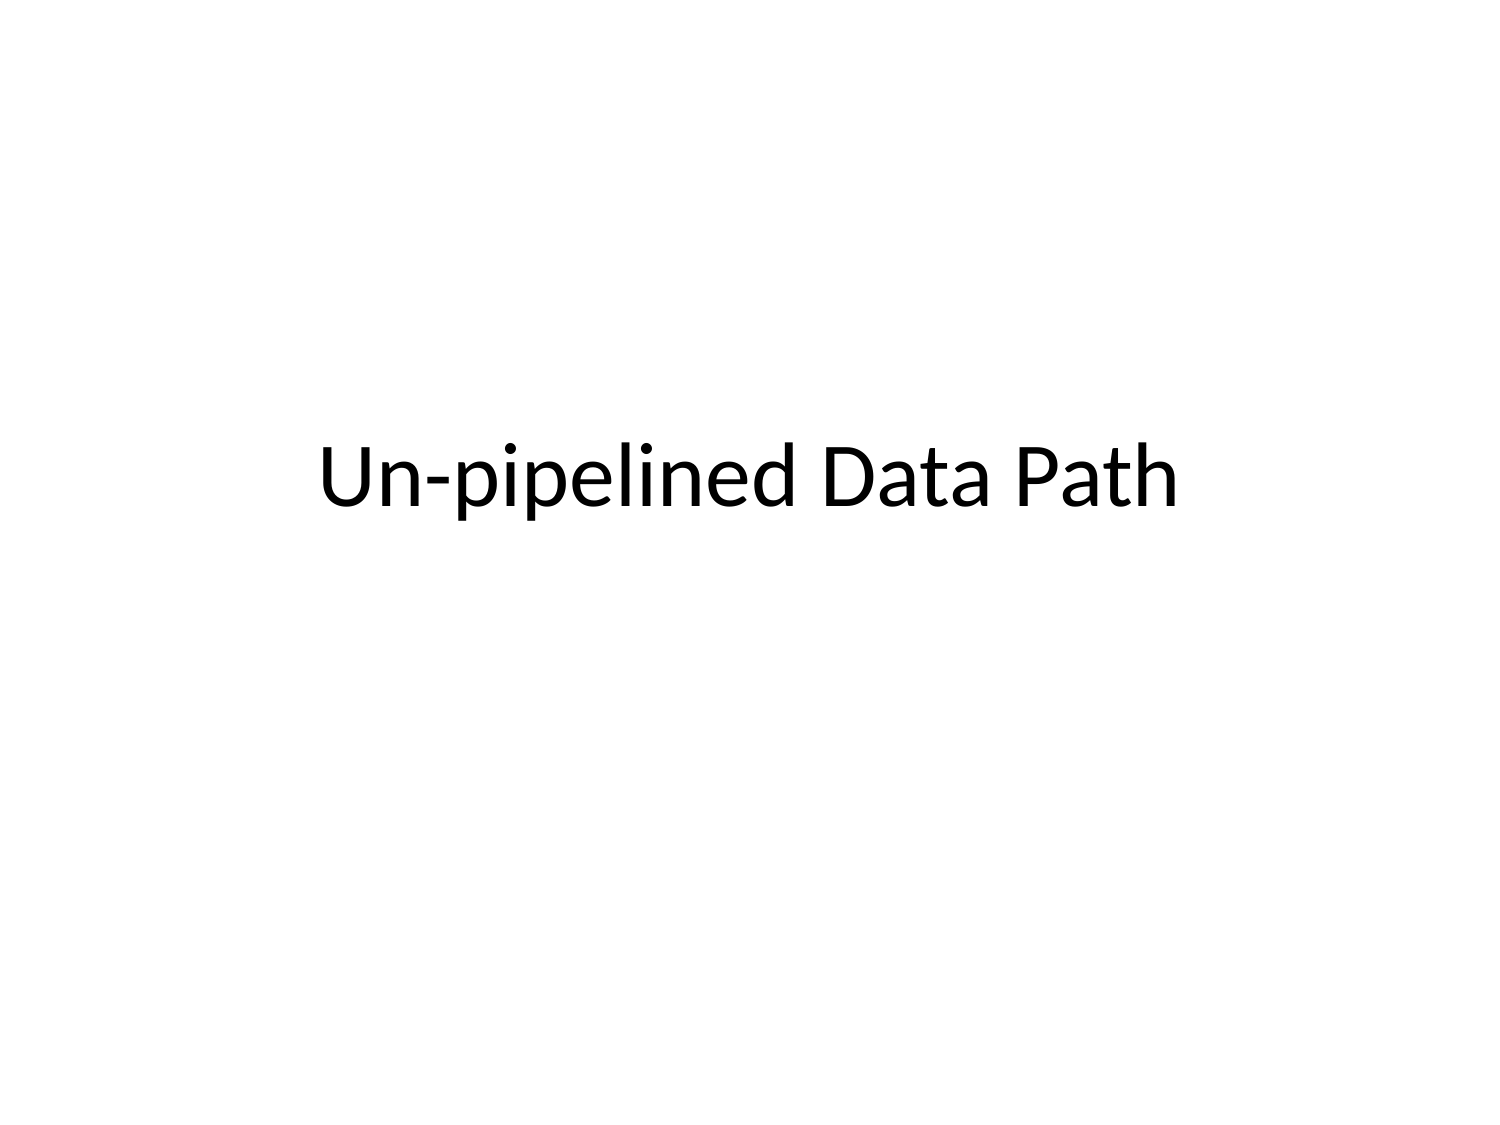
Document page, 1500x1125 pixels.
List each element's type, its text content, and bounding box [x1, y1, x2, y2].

title Un-pipelined Data Path [112, 349, 1388, 591]
